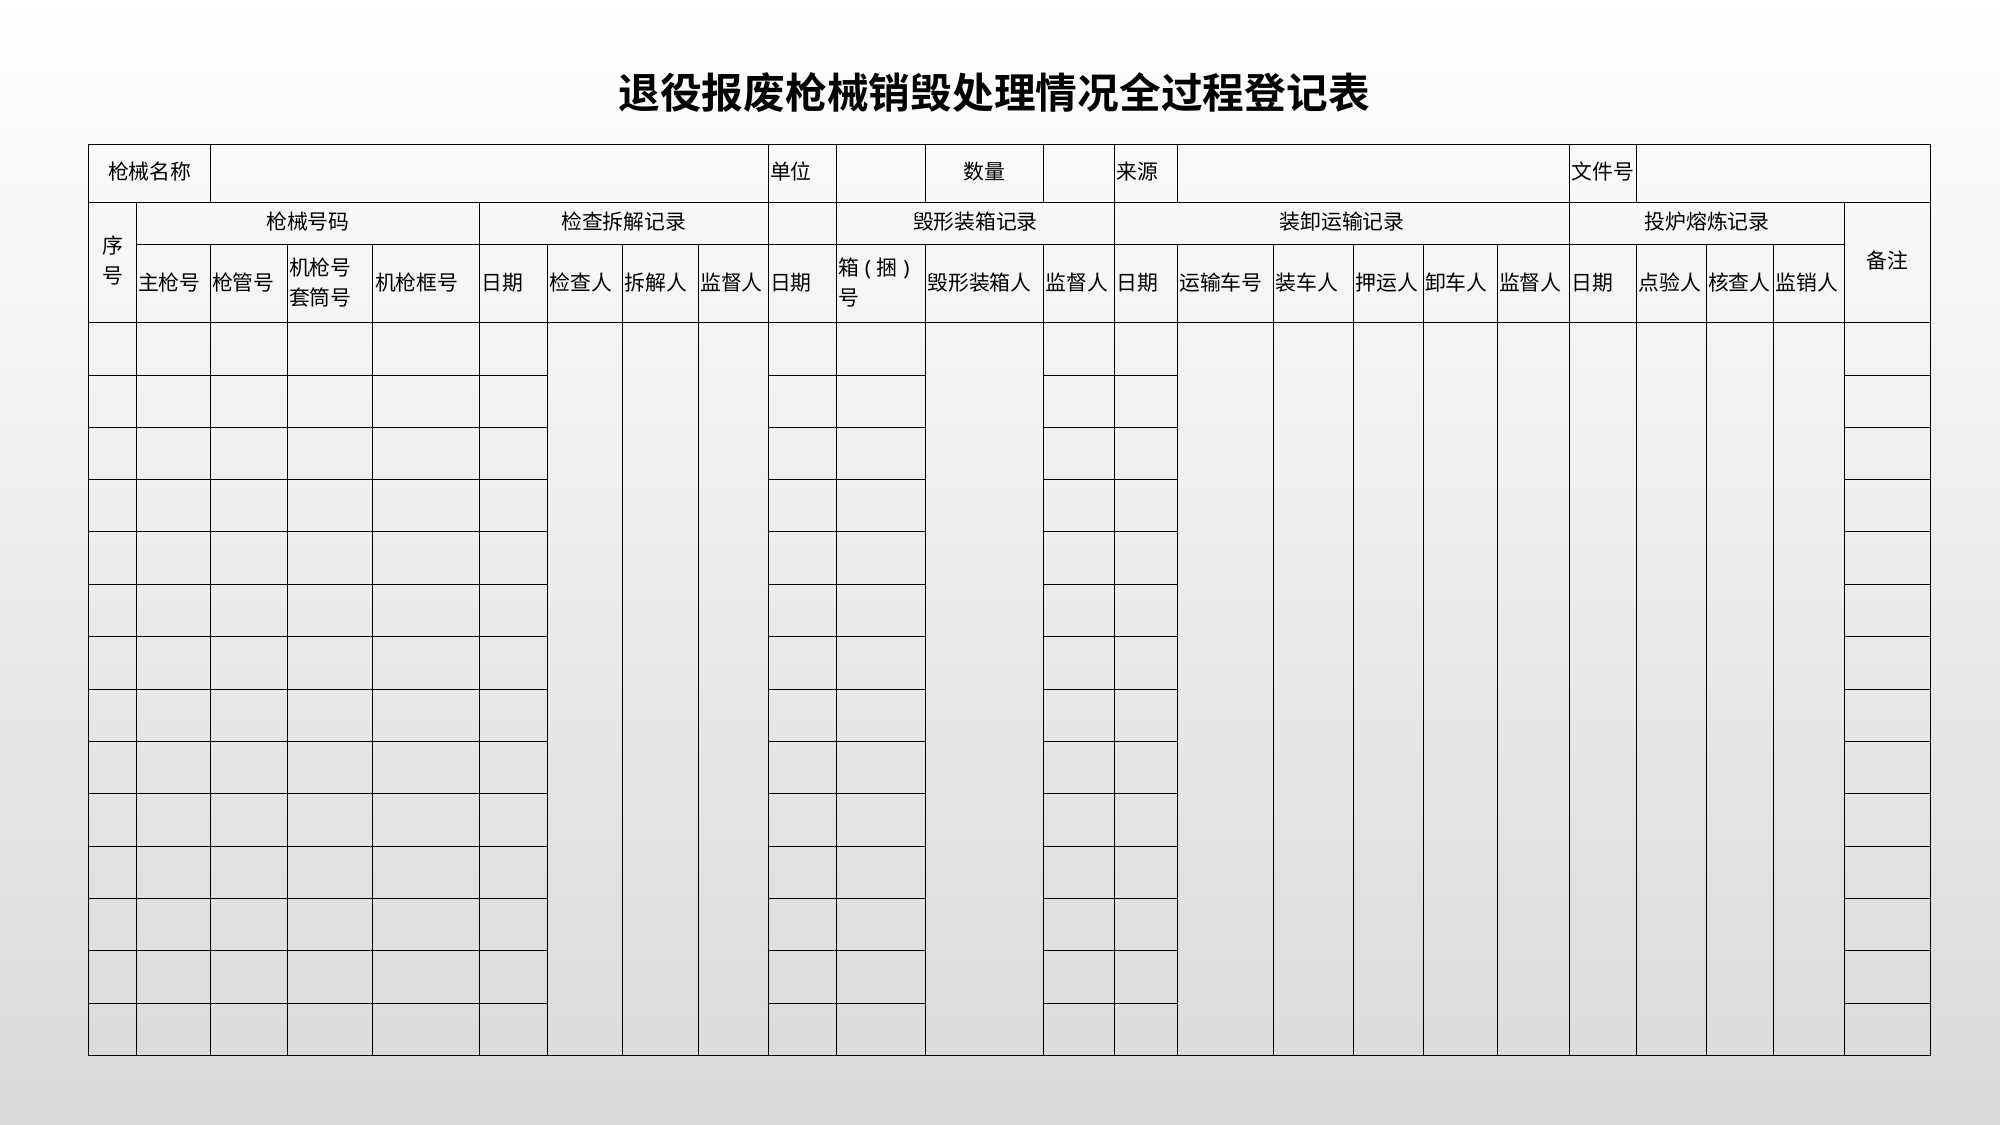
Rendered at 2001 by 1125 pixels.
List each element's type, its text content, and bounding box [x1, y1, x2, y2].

table_cell [211, 532, 287, 584]
table_cell [769, 637, 836, 689]
table_cell [137, 323, 210, 375]
table_cell [1115, 428, 1177, 479]
table_cell [89, 637, 136, 689]
table_cell [288, 480, 372, 531]
table_header 枪械名称 [89, 145, 210, 202]
table_cell [769, 585, 836, 636]
table_header 单位 [769, 145, 836, 202]
table_cell [480, 428, 547, 479]
table_cell [1845, 690, 1930, 741]
table_cell [1845, 1004, 1930, 1055]
table_cell 监督人 [699, 245, 768, 322]
table_cell [89, 376, 136, 427]
table_cell [1115, 899, 1177, 950]
table_cell 箱(捆)号 [837, 245, 925, 322]
table_cell 日期 [1115, 245, 1177, 322]
table_cell [137, 690, 210, 741]
table_cell [1115, 690, 1177, 741]
table_cell [837, 532, 925, 584]
table_cell [137, 899, 210, 950]
table_cell 检查人 [548, 245, 622, 322]
table_cell [837, 690, 925, 741]
table_cell 监督人 [1044, 245, 1114, 322]
table_cell [1845, 899, 1930, 950]
table_cell 机枪框号 [373, 245, 479, 322]
table_header [837, 145, 925, 202]
table_cell [137, 951, 210, 1003]
table_cell [211, 794, 287, 846]
table_header 数量 [926, 145, 1043, 202]
table_cell [89, 951, 136, 1003]
table_cell [926, 323, 1043, 1055]
table_cell [699, 323, 768, 1055]
table_cell 装车人 [1274, 245, 1353, 322]
table_cell [769, 1004, 836, 1055]
table_cell [373, 951, 479, 1003]
table_cell [769, 794, 836, 846]
table_cell [373, 690, 479, 741]
table_cell [288, 951, 372, 1003]
table_cell [288, 690, 372, 741]
table_cell [1044, 428, 1114, 479]
table_cell [480, 480, 547, 531]
table_cell [373, 480, 479, 531]
table_cell [837, 1004, 925, 1055]
table_cell [1845, 532, 1930, 584]
table_cell [89, 794, 136, 846]
table_cell [89, 323, 136, 375]
table_cell [1115, 847, 1177, 898]
table_cell [137, 428, 210, 479]
table_cell [211, 899, 287, 950]
table_cell [1707, 323, 1773, 1055]
table_cell 押运人 [1354, 245, 1423, 322]
table_cell [480, 1004, 547, 1055]
table_cell 运输车号 [1178, 245, 1273, 322]
table_cell [1115, 480, 1177, 531]
table_cell [89, 742, 136, 793]
table_cell [480, 637, 547, 689]
table_cell [1845, 480, 1930, 531]
table_header [1044, 145, 1114, 202]
table_cell [211, 480, 287, 531]
table_cell 日期 [1570, 245, 1636, 322]
table_cell [480, 794, 547, 846]
table_cell [1424, 323, 1497, 1055]
table_cell [1044, 847, 1114, 898]
table_cell 点验人 [1637, 245, 1706, 322]
table_cell [769, 376, 836, 427]
table_cell [1115, 637, 1177, 689]
table_cell [480, 532, 547, 584]
table_cell [373, 637, 479, 689]
table_cell [837, 376, 925, 427]
table_cell [769, 323, 836, 375]
table_cell [211, 428, 287, 479]
table_cell [1115, 323, 1177, 375]
table_cell [89, 428, 136, 479]
table_cell [373, 532, 479, 584]
table_cell [480, 585, 547, 636]
table_cell [769, 203, 836, 244]
table_cell 检查拆解记录 [480, 203, 768, 244]
table_cell [211, 637, 287, 689]
table_cell 主枪号 [137, 245, 210, 322]
table_cell [288, 637, 372, 689]
table_cell [137, 532, 210, 584]
table_cell [1044, 585, 1114, 636]
table_cell 日期 [480, 245, 547, 322]
table_cell [1044, 323, 1114, 375]
table_cell [837, 480, 925, 531]
table_cell [137, 794, 210, 846]
table_cell [623, 323, 698, 1055]
table_cell [837, 323, 925, 375]
table_cell [288, 742, 372, 793]
table_cell [769, 428, 836, 479]
table_cell 监销人 [1774, 245, 1844, 322]
table_cell [1845, 951, 1930, 1003]
table_header 来源 [1115, 145, 1177, 202]
table_cell [1115, 532, 1177, 584]
table_cell [1044, 951, 1114, 1003]
table_cell 装卸运输记录 [1115, 203, 1569, 244]
table_cell [137, 585, 210, 636]
table_cell [1845, 428, 1930, 479]
table_cell [769, 847, 836, 898]
table_cell [480, 690, 547, 741]
table_cell 日期 [769, 245, 836, 322]
table_header 文件号 [1570, 145, 1636, 202]
table_cell [1178, 323, 1273, 1055]
table_cell [480, 951, 547, 1003]
table_cell [373, 323, 479, 375]
table_cell [288, 1004, 372, 1055]
table_cell 拆解人 [623, 245, 698, 322]
table_cell [1570, 323, 1636, 1055]
table_cell [1498, 323, 1569, 1055]
table_cell [1115, 1004, 1177, 1055]
table_cell [288, 376, 372, 427]
table_cell [1115, 794, 1177, 846]
table_cell [769, 480, 836, 531]
table_cell [1845, 376, 1930, 427]
table_cell 序 号 [89, 203, 136, 322]
table_cell [837, 585, 925, 636]
table_cell 核查人 [1707, 245, 1773, 322]
table_cell [837, 847, 925, 898]
table_cell [373, 1004, 479, 1055]
table_cell [1044, 690, 1114, 741]
table_cell [89, 480, 136, 531]
text_box 退役报废枪械销毁处理情况全过程登记表 [603, 59, 1397, 125]
table_cell [288, 323, 372, 375]
table_cell [137, 376, 210, 427]
table_cell 机枪号 套筒号 [288, 245, 372, 322]
table_cell [373, 585, 479, 636]
table_cell [1044, 376, 1114, 427]
table_header [1178, 145, 1569, 202]
table_cell [137, 847, 210, 898]
table_cell [89, 899, 136, 950]
table_cell [288, 428, 372, 479]
table_cell [837, 794, 925, 846]
table_cell 投炉熔炼记录 [1570, 203, 1844, 244]
table_cell [769, 690, 836, 741]
table_cell [211, 951, 287, 1003]
table_cell [1845, 637, 1930, 689]
table_cell [89, 847, 136, 898]
table_cell [1354, 323, 1423, 1055]
table_cell [89, 532, 136, 584]
table_cell [211, 323, 287, 375]
table_cell [769, 742, 836, 793]
table_cell [1115, 951, 1177, 1003]
table_cell [373, 376, 479, 427]
table_cell [769, 951, 836, 1003]
table_cell [137, 637, 210, 689]
table_cell [837, 899, 925, 950]
table_cell [1044, 794, 1114, 846]
table_cell [211, 585, 287, 636]
table_cell 备注 [1845, 203, 1930, 322]
table_cell [1044, 637, 1114, 689]
table_cell [1115, 585, 1177, 636]
table_cell [288, 794, 372, 846]
table_cell [373, 742, 479, 793]
table_cell [1274, 323, 1353, 1055]
table_cell [480, 742, 547, 793]
table_cell [1115, 376, 1177, 427]
table_cell [480, 847, 547, 898]
table_cell 枪管号 [211, 245, 287, 322]
table_cell [837, 742, 925, 793]
table_cell [1845, 585, 1930, 636]
table_cell 毁形装箱记录 [837, 203, 1114, 244]
table_cell [373, 899, 479, 950]
table_cell [837, 428, 925, 479]
table_cell [480, 376, 547, 427]
table_cell 枪械号码 [137, 203, 479, 244]
table_cell [480, 323, 547, 375]
table_cell [1044, 480, 1114, 531]
table_cell [1845, 742, 1930, 793]
table_cell [89, 1004, 136, 1055]
table_cell [1115, 742, 1177, 793]
table_cell [1044, 1004, 1114, 1055]
table_cell [288, 585, 372, 636]
table_cell [769, 899, 836, 950]
table_cell [137, 480, 210, 531]
table_cell [1044, 742, 1114, 793]
table_cell [480, 899, 547, 950]
table_cell [288, 847, 372, 898]
table_cell [837, 951, 925, 1003]
table_cell [1845, 323, 1930, 375]
table_cell 毁形装箱人 [926, 245, 1043, 322]
table_cell 卸车人 [1424, 245, 1497, 322]
table_cell [137, 742, 210, 793]
table_cell [211, 847, 287, 898]
table_cell [837, 637, 925, 689]
table_cell 监督人 [1498, 245, 1569, 322]
table_cell [89, 585, 136, 636]
table_cell [211, 1004, 287, 1055]
table_cell [373, 794, 479, 846]
table_header [1637, 145, 1930, 202]
table_cell [1845, 794, 1930, 846]
table_cell [211, 376, 287, 427]
table_cell [548, 323, 622, 1055]
table_cell [211, 690, 287, 741]
table_cell [1044, 532, 1114, 584]
table_cell [89, 690, 136, 741]
table_cell [373, 847, 479, 898]
table_cell [137, 1004, 210, 1055]
table_cell [373, 428, 479, 479]
table_cell [288, 899, 372, 950]
table_cell [1637, 323, 1706, 1055]
table_cell [769, 532, 836, 584]
table_header [211, 145, 768, 202]
table_cell [1845, 847, 1930, 898]
table_cell [1044, 899, 1114, 950]
table_cell [288, 532, 372, 584]
table_cell [1774, 323, 1844, 1055]
table_cell [211, 742, 287, 793]
